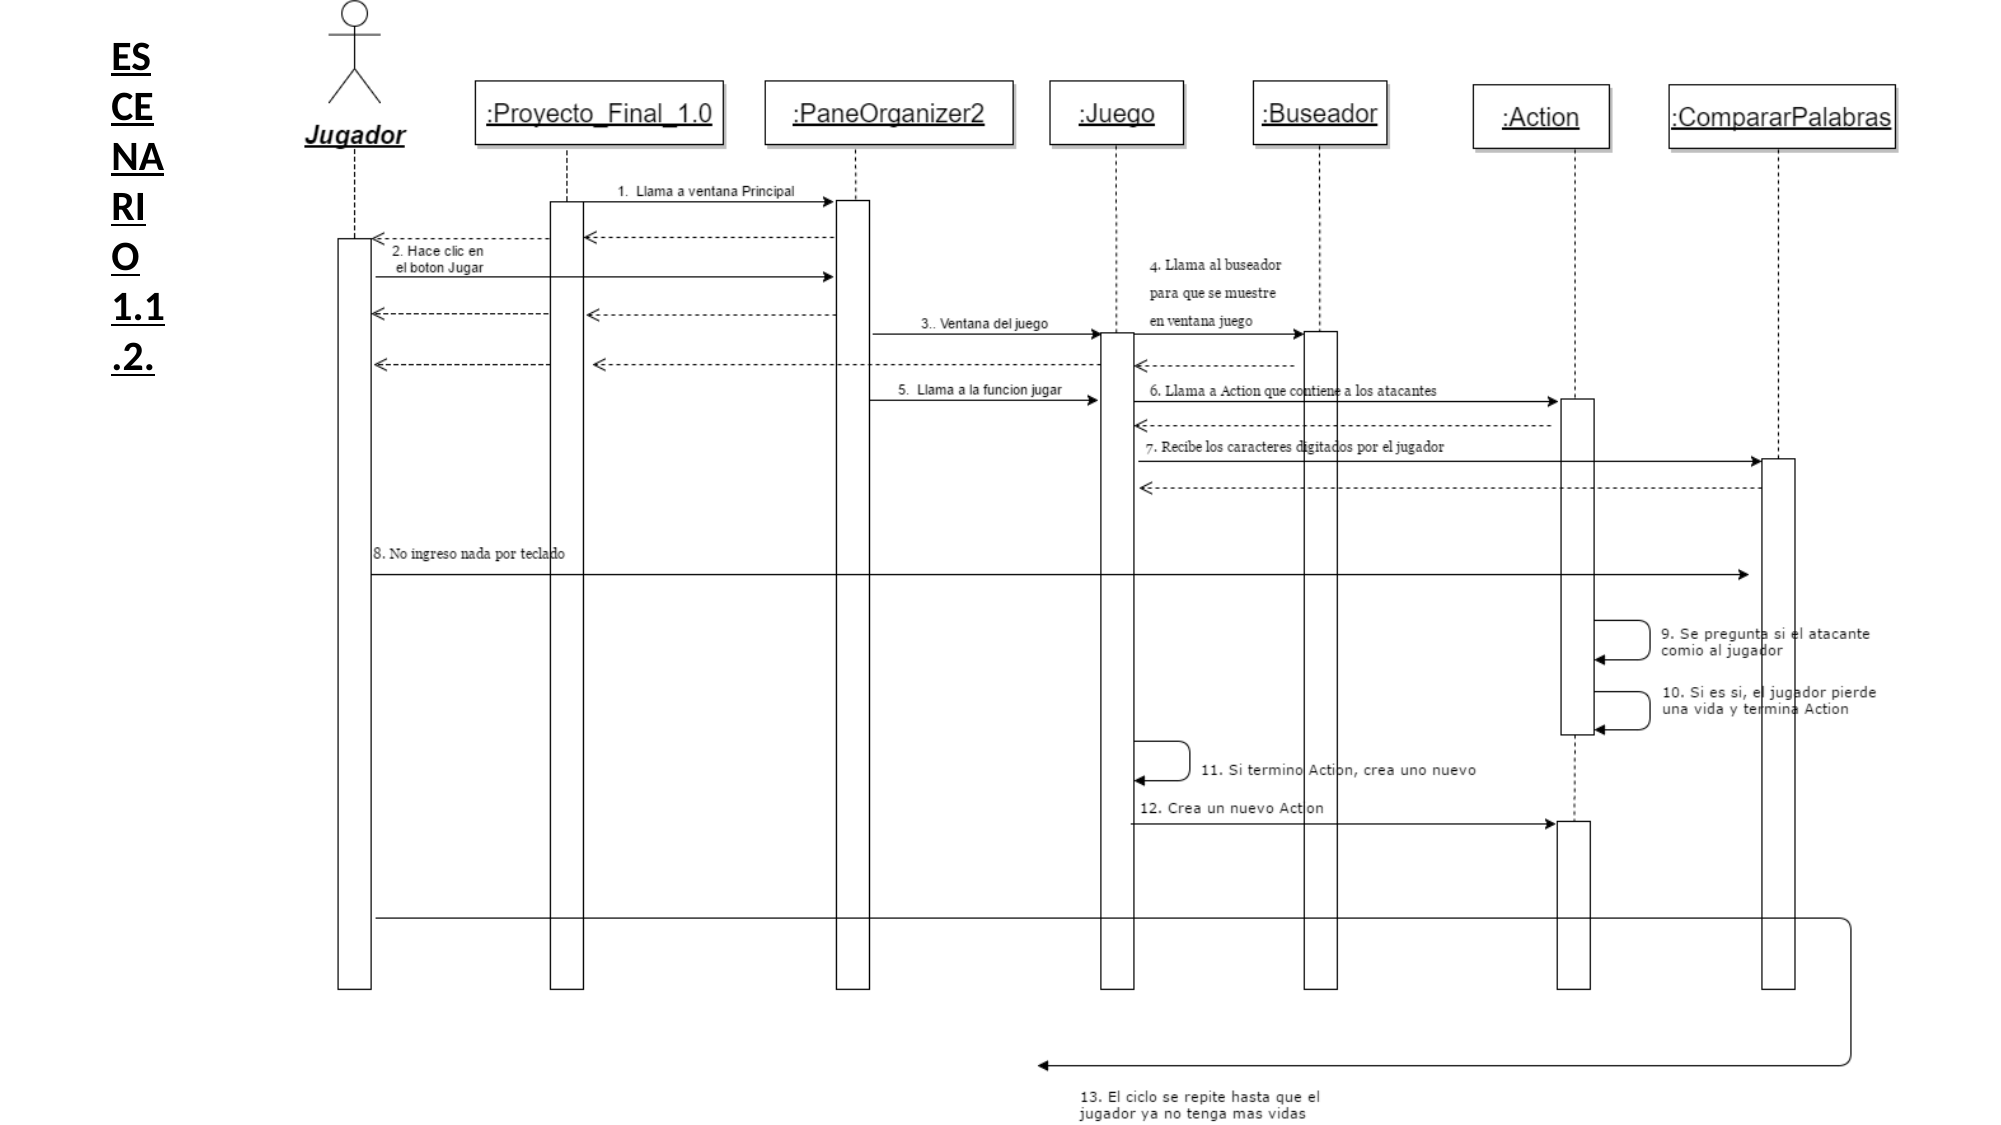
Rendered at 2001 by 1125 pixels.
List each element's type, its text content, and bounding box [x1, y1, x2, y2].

picture [302, 0, 1900, 1125]
text_box ESCENARIO 1.1.2. [96, 21, 187, 387]
